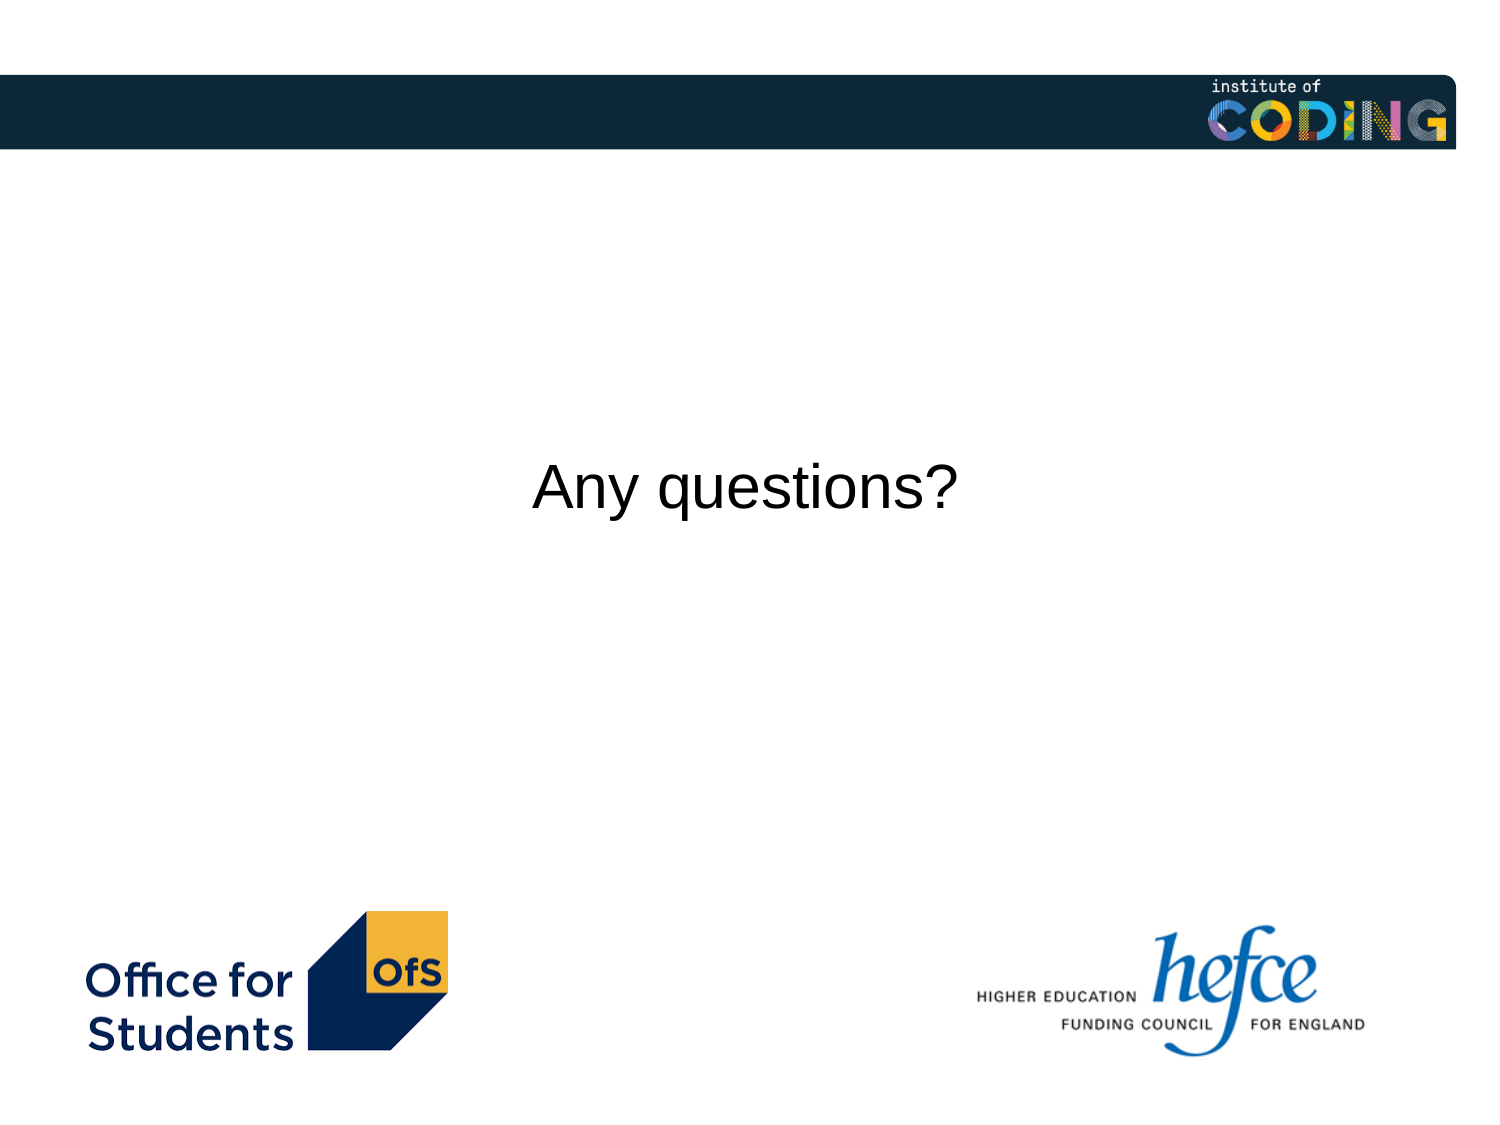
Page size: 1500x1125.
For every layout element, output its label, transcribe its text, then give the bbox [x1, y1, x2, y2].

text_box Any questions? [517, 439, 992, 529]
picture [86, 911, 448, 1051]
picture [956, 919, 1386, 1063]
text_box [0, 74, 1457, 150]
